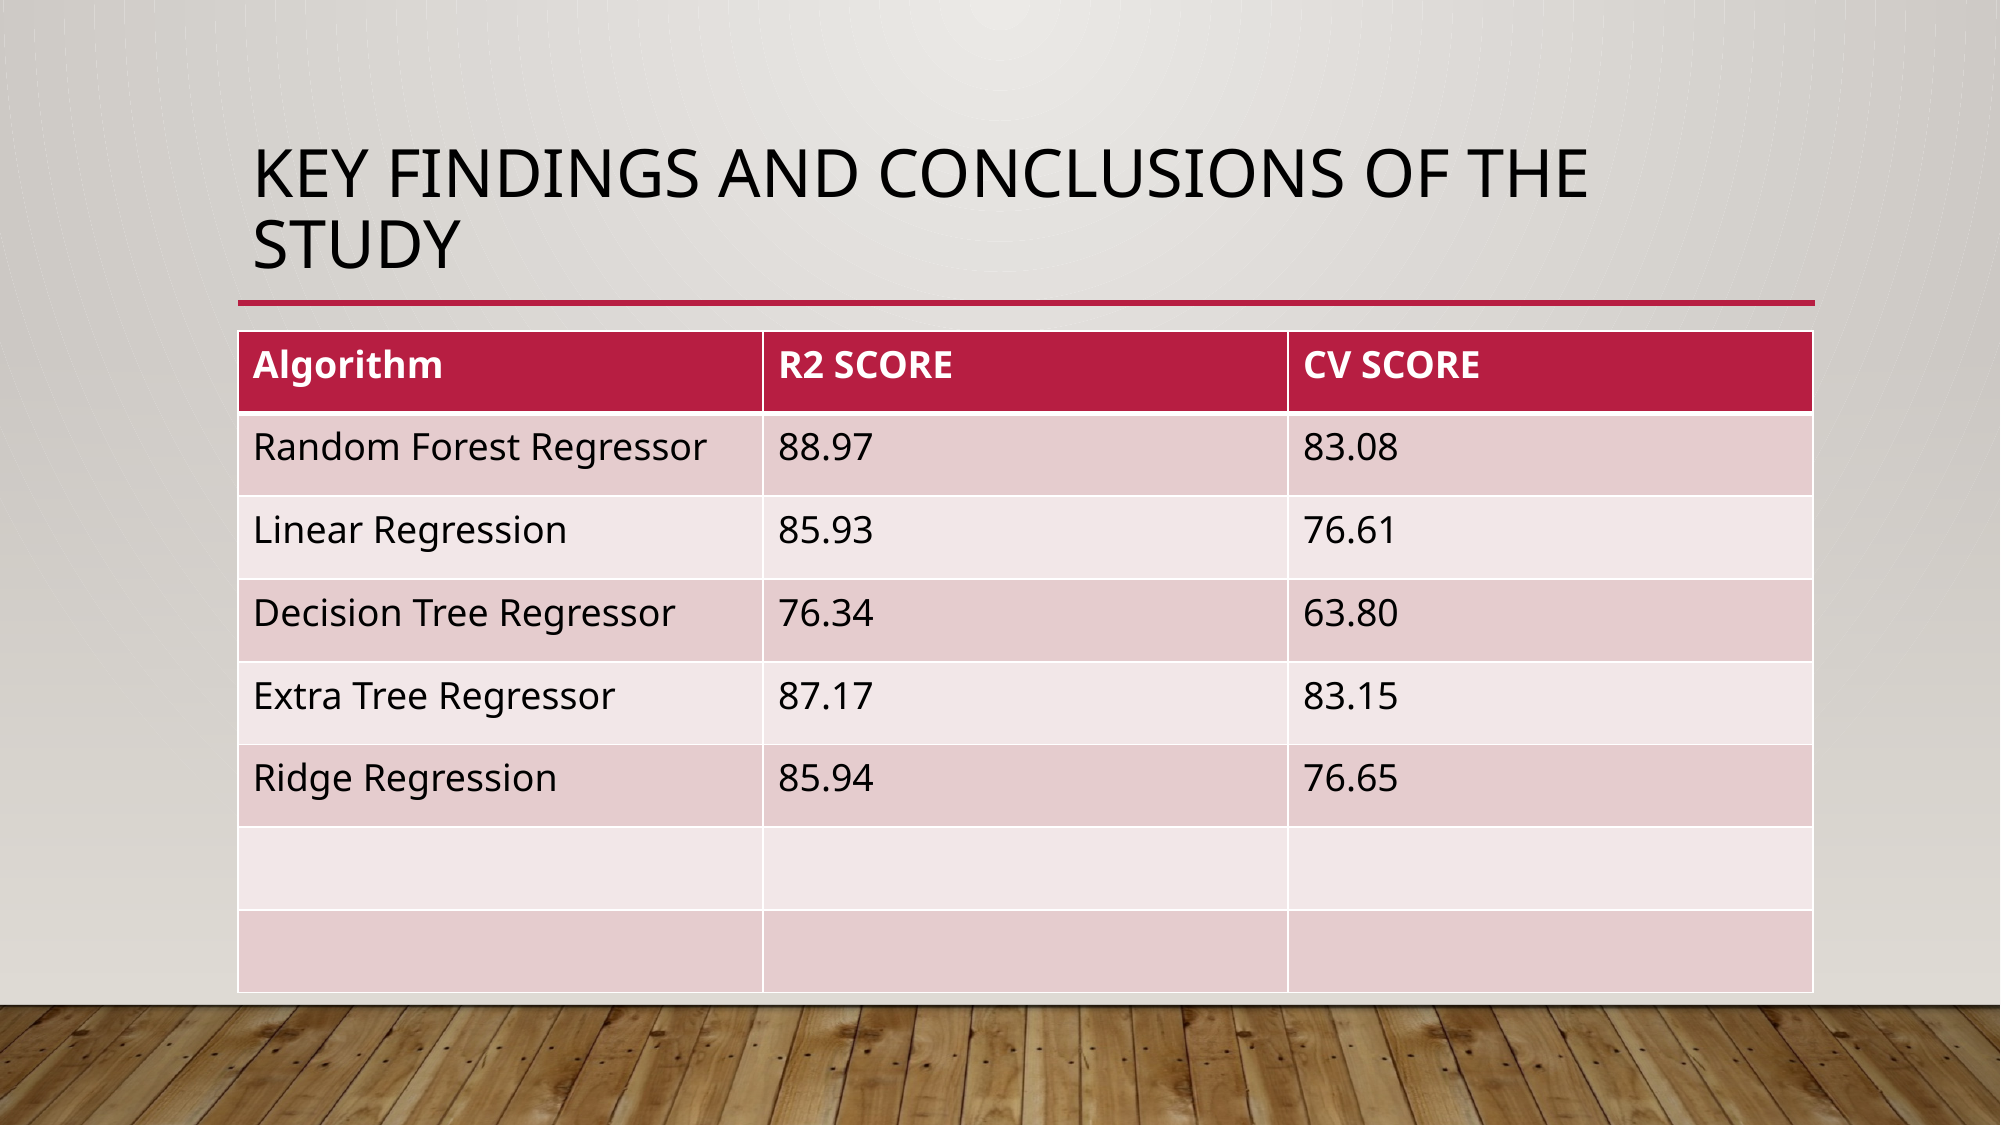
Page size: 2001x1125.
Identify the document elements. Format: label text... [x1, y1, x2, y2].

table_cell 76.34 [764, 580, 1287, 661]
table_cell 76.61 [1289, 497, 1812, 578]
table_cell [1289, 911, 1812, 992]
table_cell [764, 828, 1287, 909]
table_cell Extra Tree Regressor [239, 663, 762, 744]
table_cell 63.80 [1289, 580, 1812, 661]
table_cell 83.08 [1289, 416, 1812, 495]
table_cell [764, 911, 1287, 992]
table_header Algorithm [239, 332, 762, 411]
table_cell 85.94 [764, 745, 1287, 826]
table_header R2 SCORE [764, 332, 1287, 411]
table_cell 88.97 [764, 416, 1287, 495]
table_cell 76.65 [1289, 745, 1812, 826]
table_cell Linear Regression [239, 497, 762, 578]
table_cell [239, 911, 762, 992]
table_cell 87.17 [764, 663, 1287, 744]
table_header CV SCORE [1289, 332, 1812, 411]
table_cell 85.93 [764, 497, 1287, 578]
title Key Findings and Conclusions of the Study [237, 131, 1814, 305]
table_cell [239, 828, 762, 909]
table_cell Random Forest Regressor [239, 416, 762, 495]
picture [0, 1005, 2000, 1125]
table_cell 83.15 [1289, 663, 1812, 744]
table_cell Decision Tree Regressor [239, 580, 762, 661]
table_cell [1289, 828, 1812, 909]
table_cell Ridge Regression [239, 745, 762, 826]
